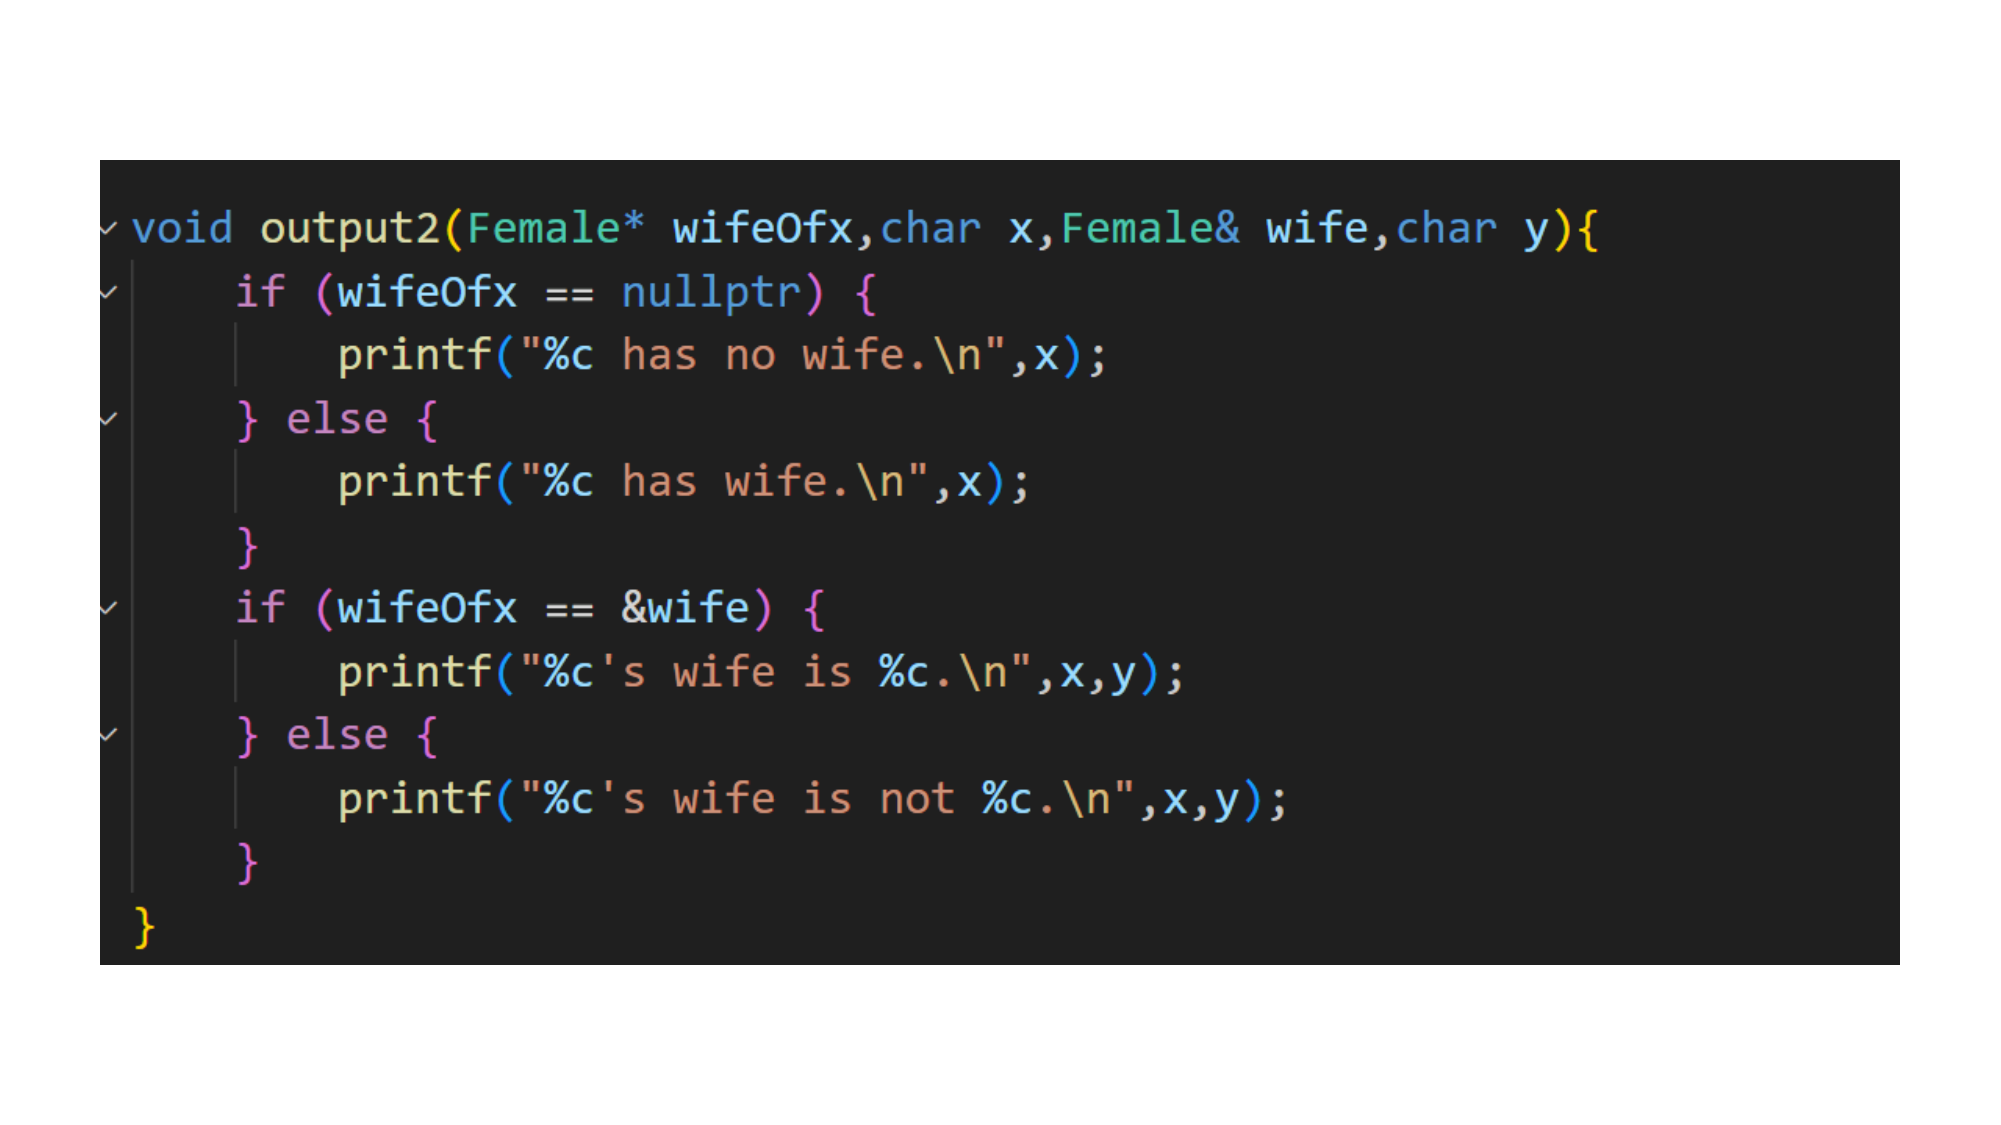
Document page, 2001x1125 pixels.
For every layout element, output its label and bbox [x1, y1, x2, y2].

picture [100, 160, 1900, 965]
